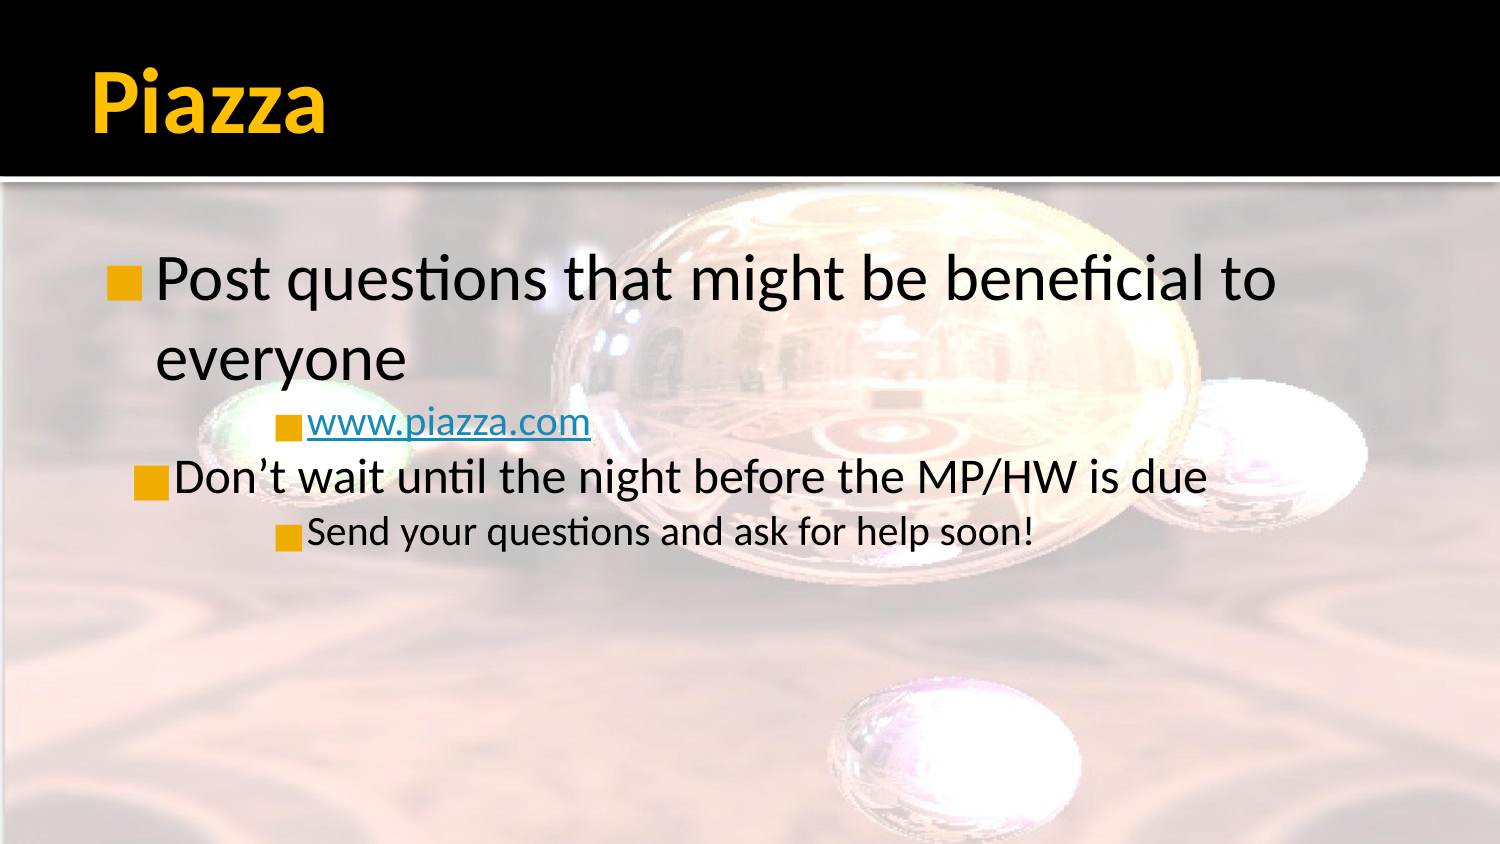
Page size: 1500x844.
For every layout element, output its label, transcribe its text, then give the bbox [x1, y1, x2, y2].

picture [0, 183, 1500, 844]
list Post questions that might be beneficial to everyone www.piazza.com Don’t wait until the night before the MP/HW is due Send your questions and ask for help soon! [75, 218, 1475, 788]
title Piazza [75, 19, 1425, 174]
